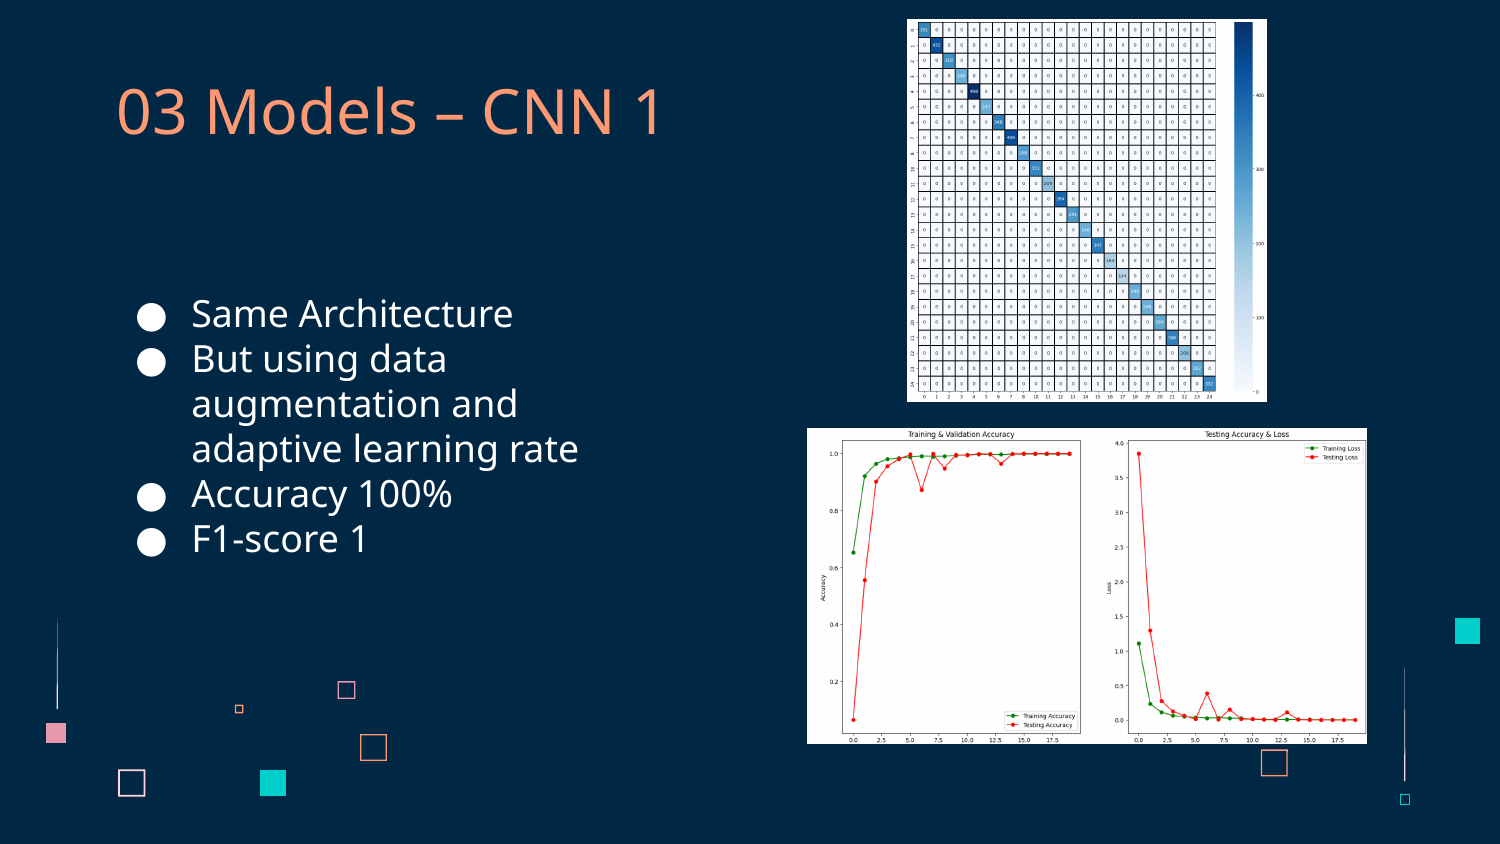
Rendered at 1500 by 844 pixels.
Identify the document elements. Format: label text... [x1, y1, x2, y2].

list Same Architecture But using data augmentation and adaptive learning rate Accuracy 100% F1-score 1 [101, 275, 682, 619]
picture [906, 18, 1267, 403]
picture [807, 428, 1367, 744]
title 03 Models – CNN 1 [101, 67, 727, 163]
